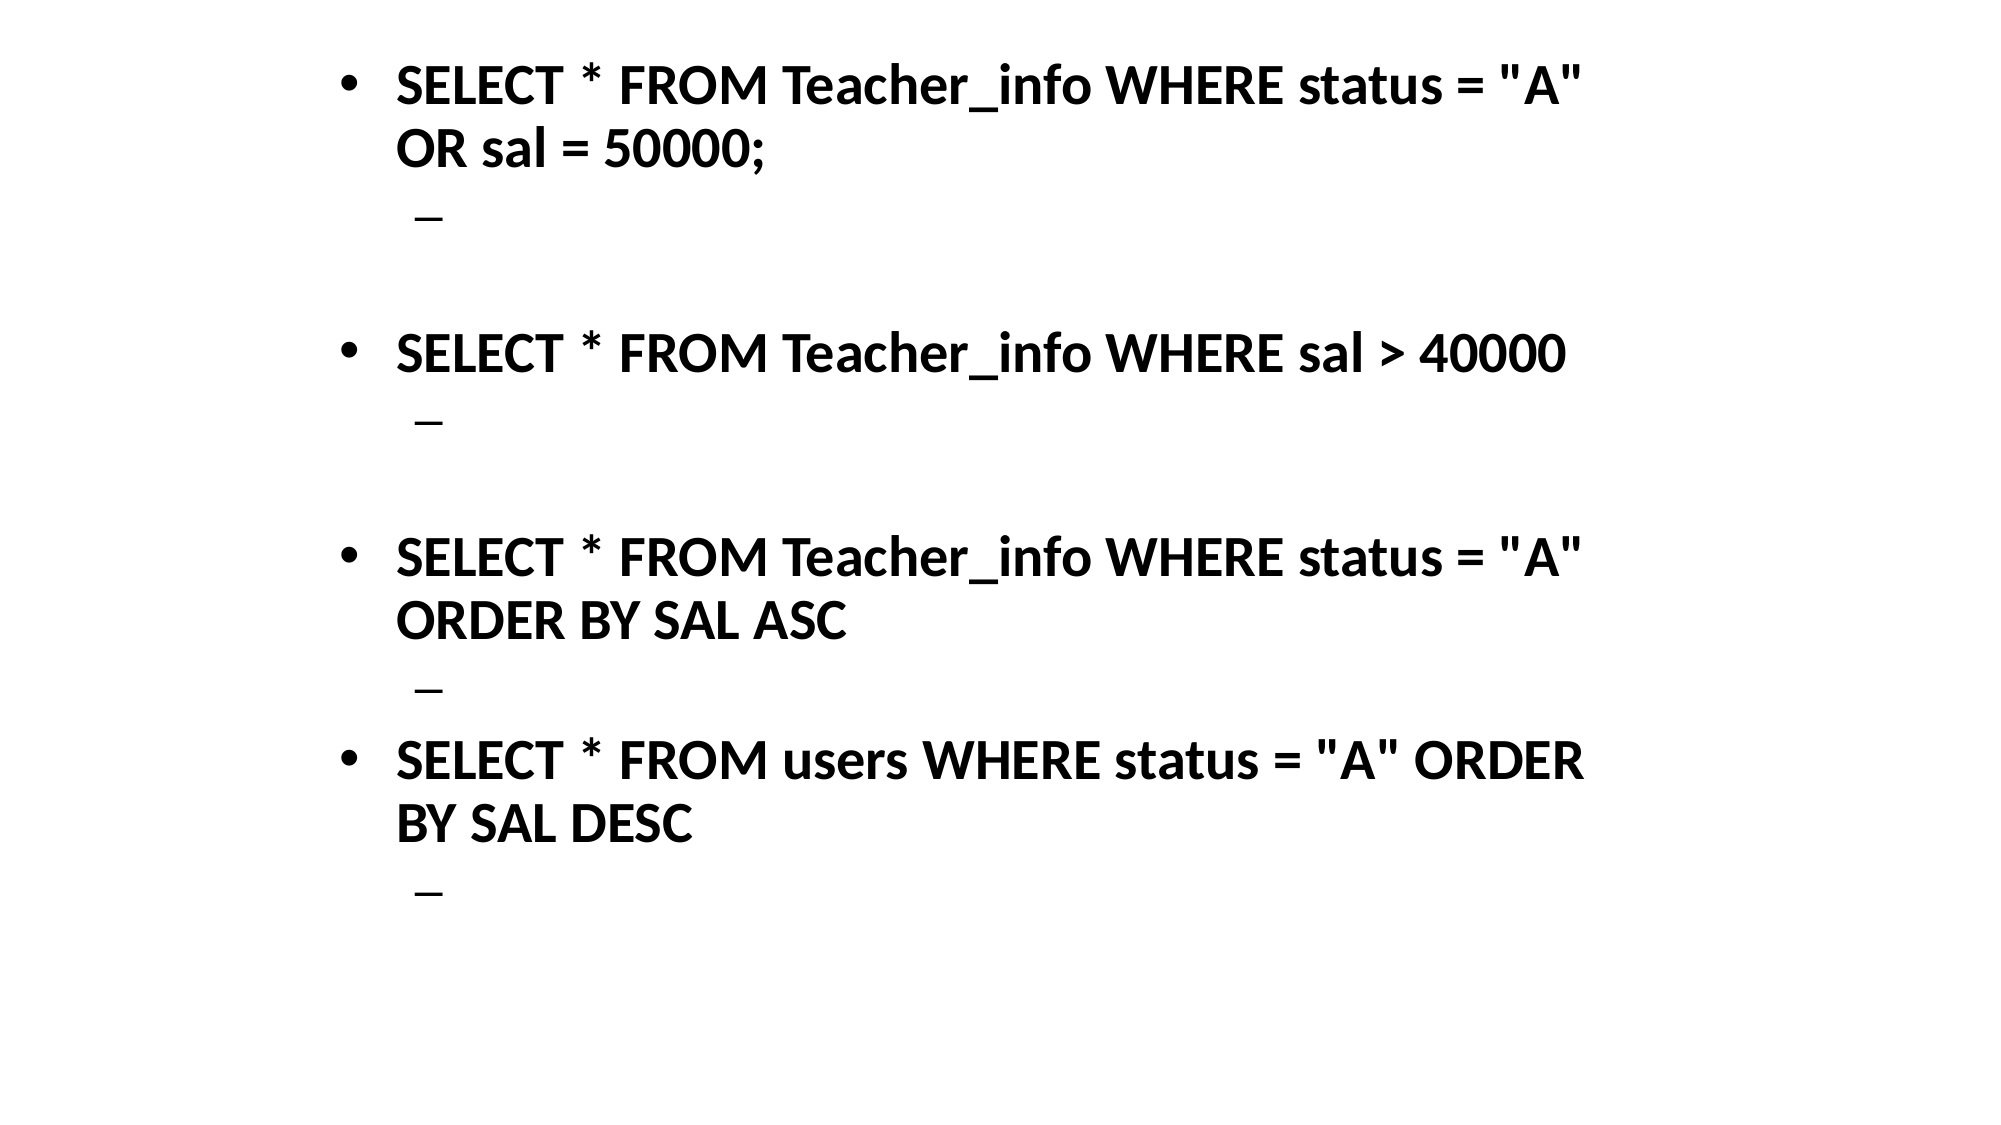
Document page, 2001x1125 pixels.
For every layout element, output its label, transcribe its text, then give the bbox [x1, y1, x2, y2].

list SELECT * FROM Teacher_info WHERE status = "A" OR sal = 50000; SELECT * FROM Teacher_info WHERE sal > 40000 SELECT * FROM Teacher_info WHERE status = "A" ORDER BY SAL ASC SELECT * FROM users WHERE status = "A" ORDER BY SAL DESC [324, 46, 1675, 1090]
